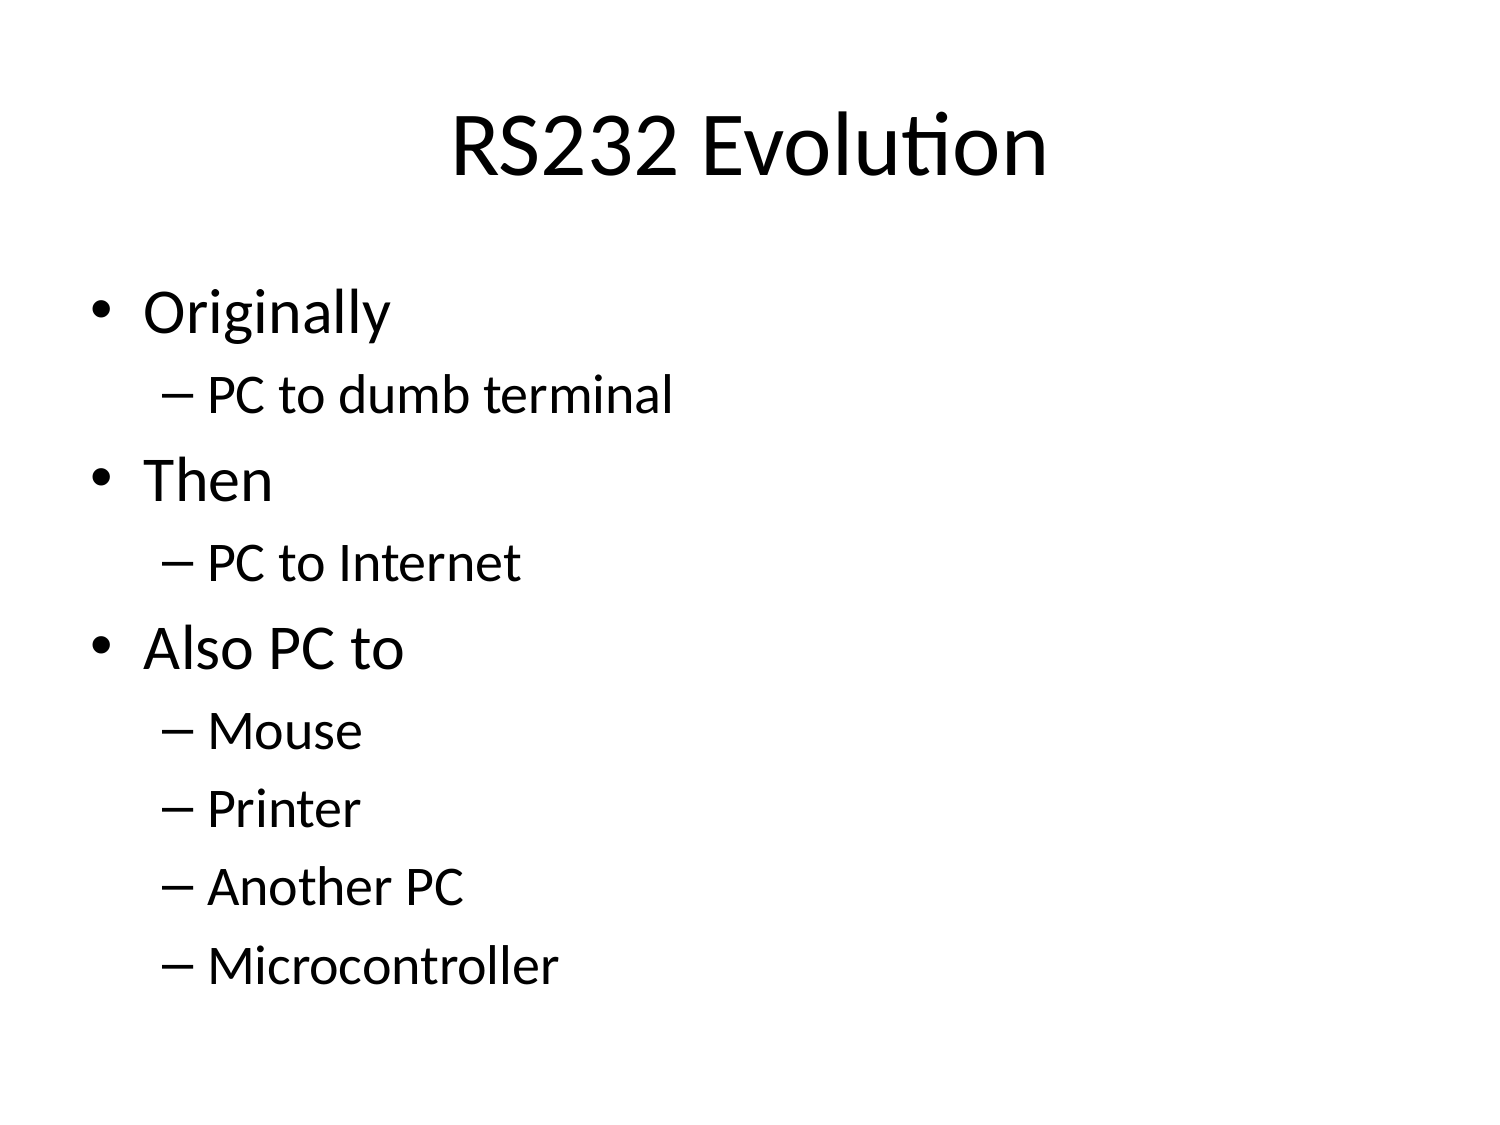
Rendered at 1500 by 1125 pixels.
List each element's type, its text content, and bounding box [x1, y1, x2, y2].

list Originally PC to dumb terminal Then PC to Internet Also PC to Mouse Printer Another PC Microcontroller [75, 262, 1425, 1005]
title RS232 Evolution [75, 45, 1425, 233]
